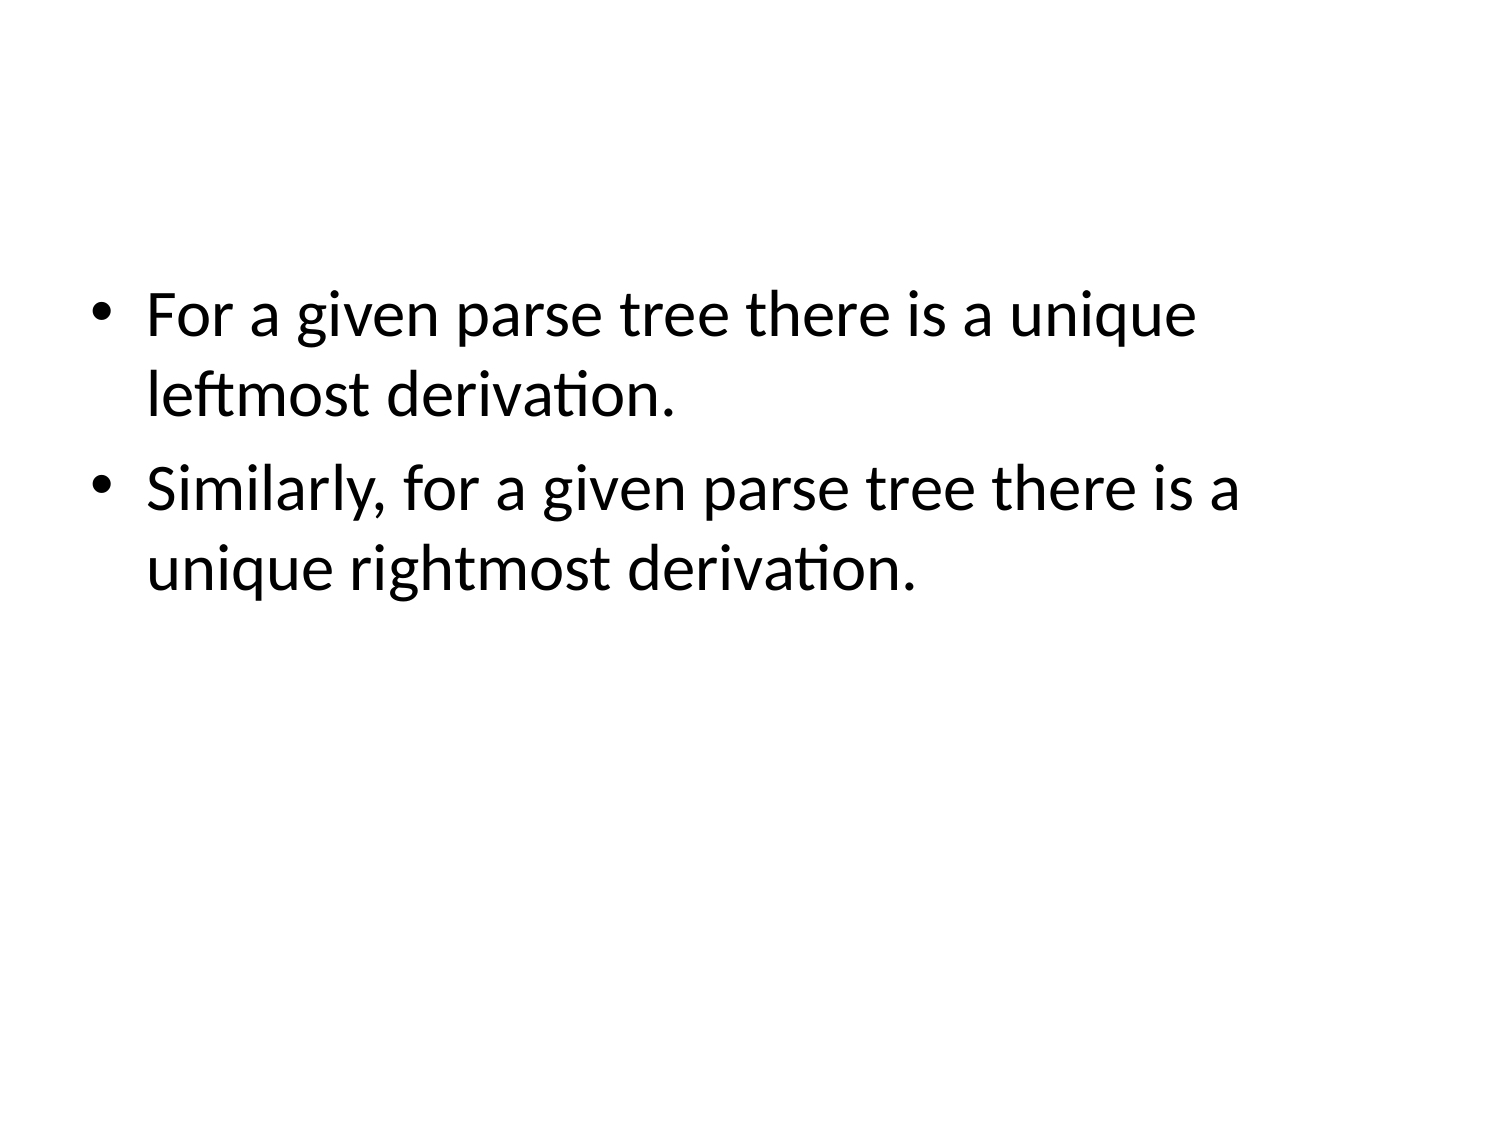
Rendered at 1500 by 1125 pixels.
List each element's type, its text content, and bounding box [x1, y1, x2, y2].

list For a given parse tree there is a unique leftmost derivation. Similarly, for a given parse tree there is a unique rightmost derivation. [75, 262, 1425, 1005]
